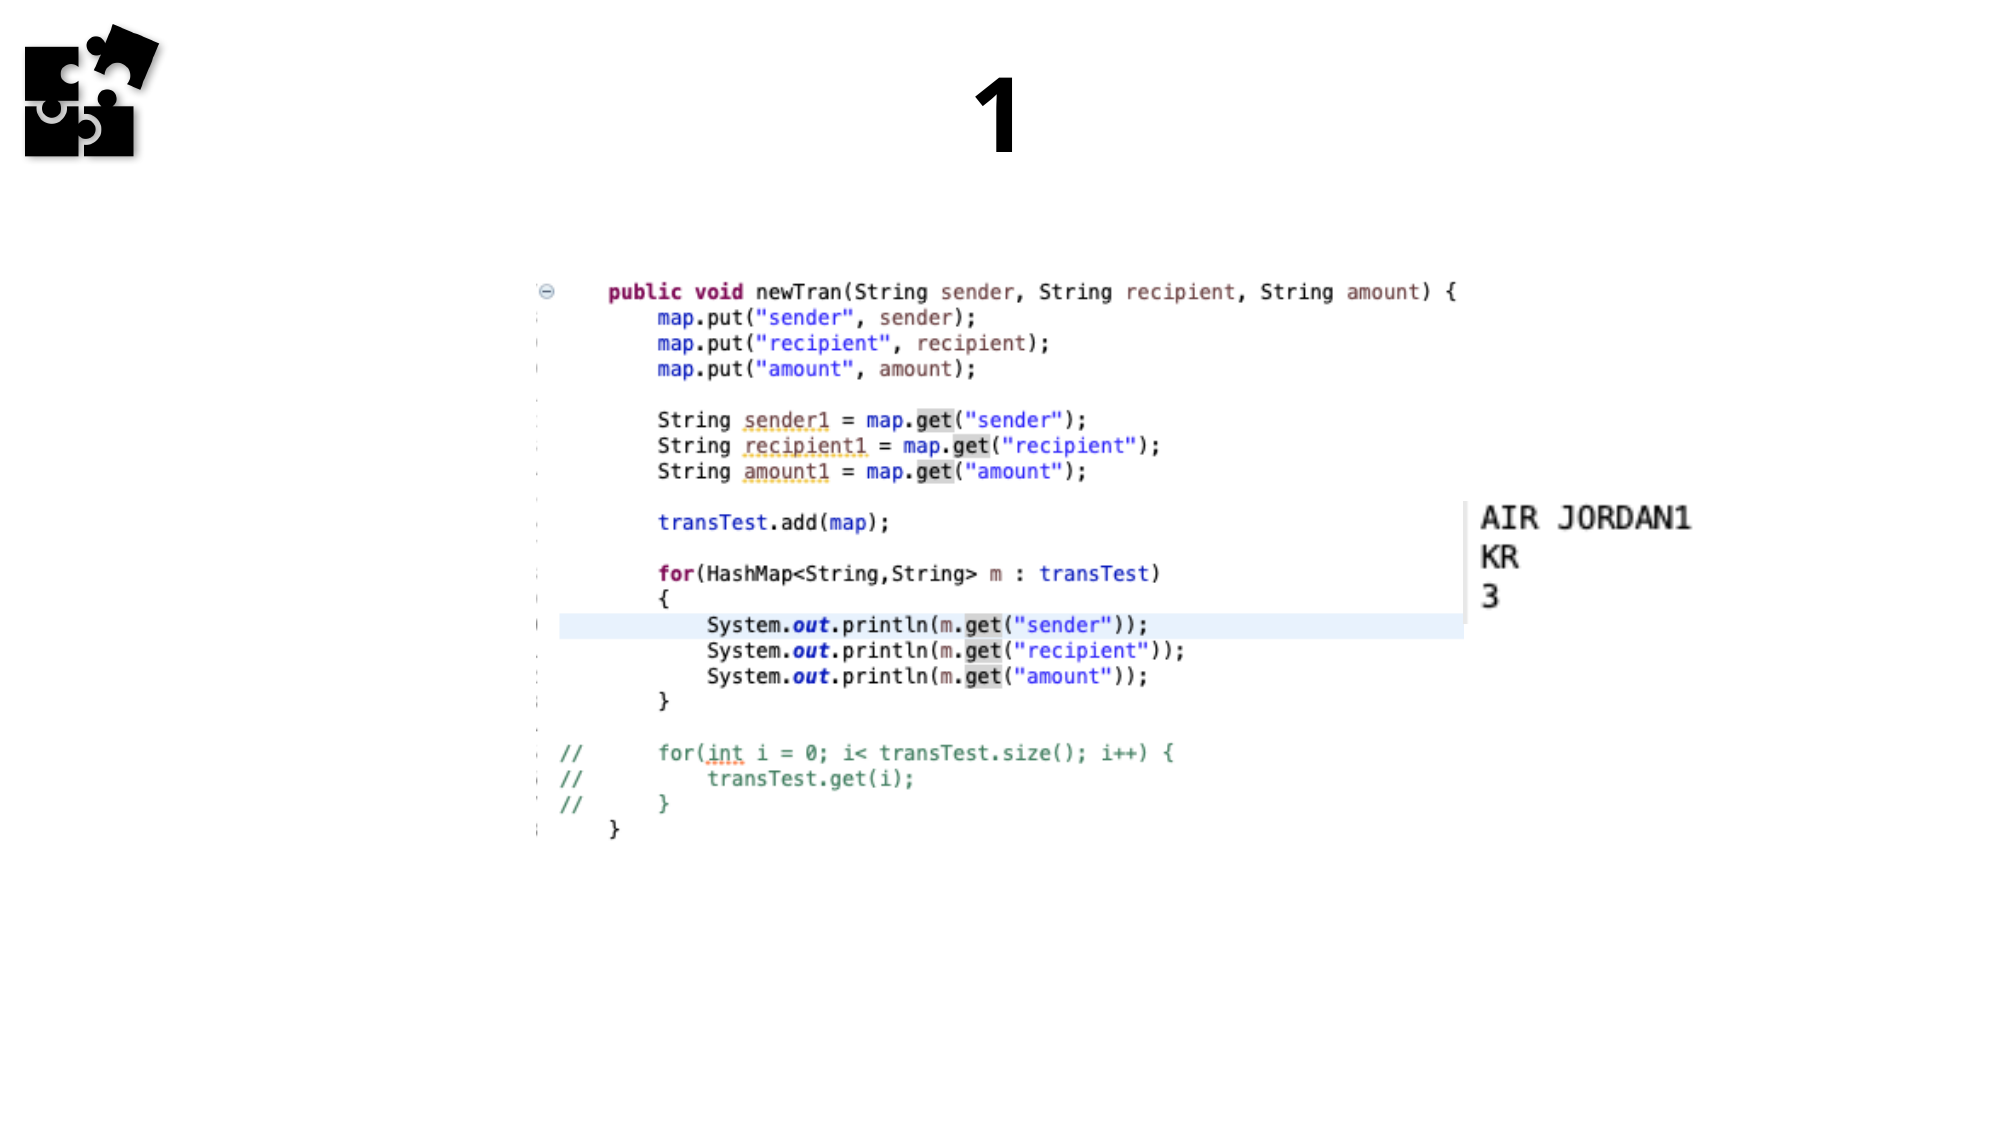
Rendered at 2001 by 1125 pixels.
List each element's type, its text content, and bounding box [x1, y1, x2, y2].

picture [536, 279, 1730, 846]
text_box 1 [955, 40, 1045, 181]
picture [0, 0, 183, 183]
